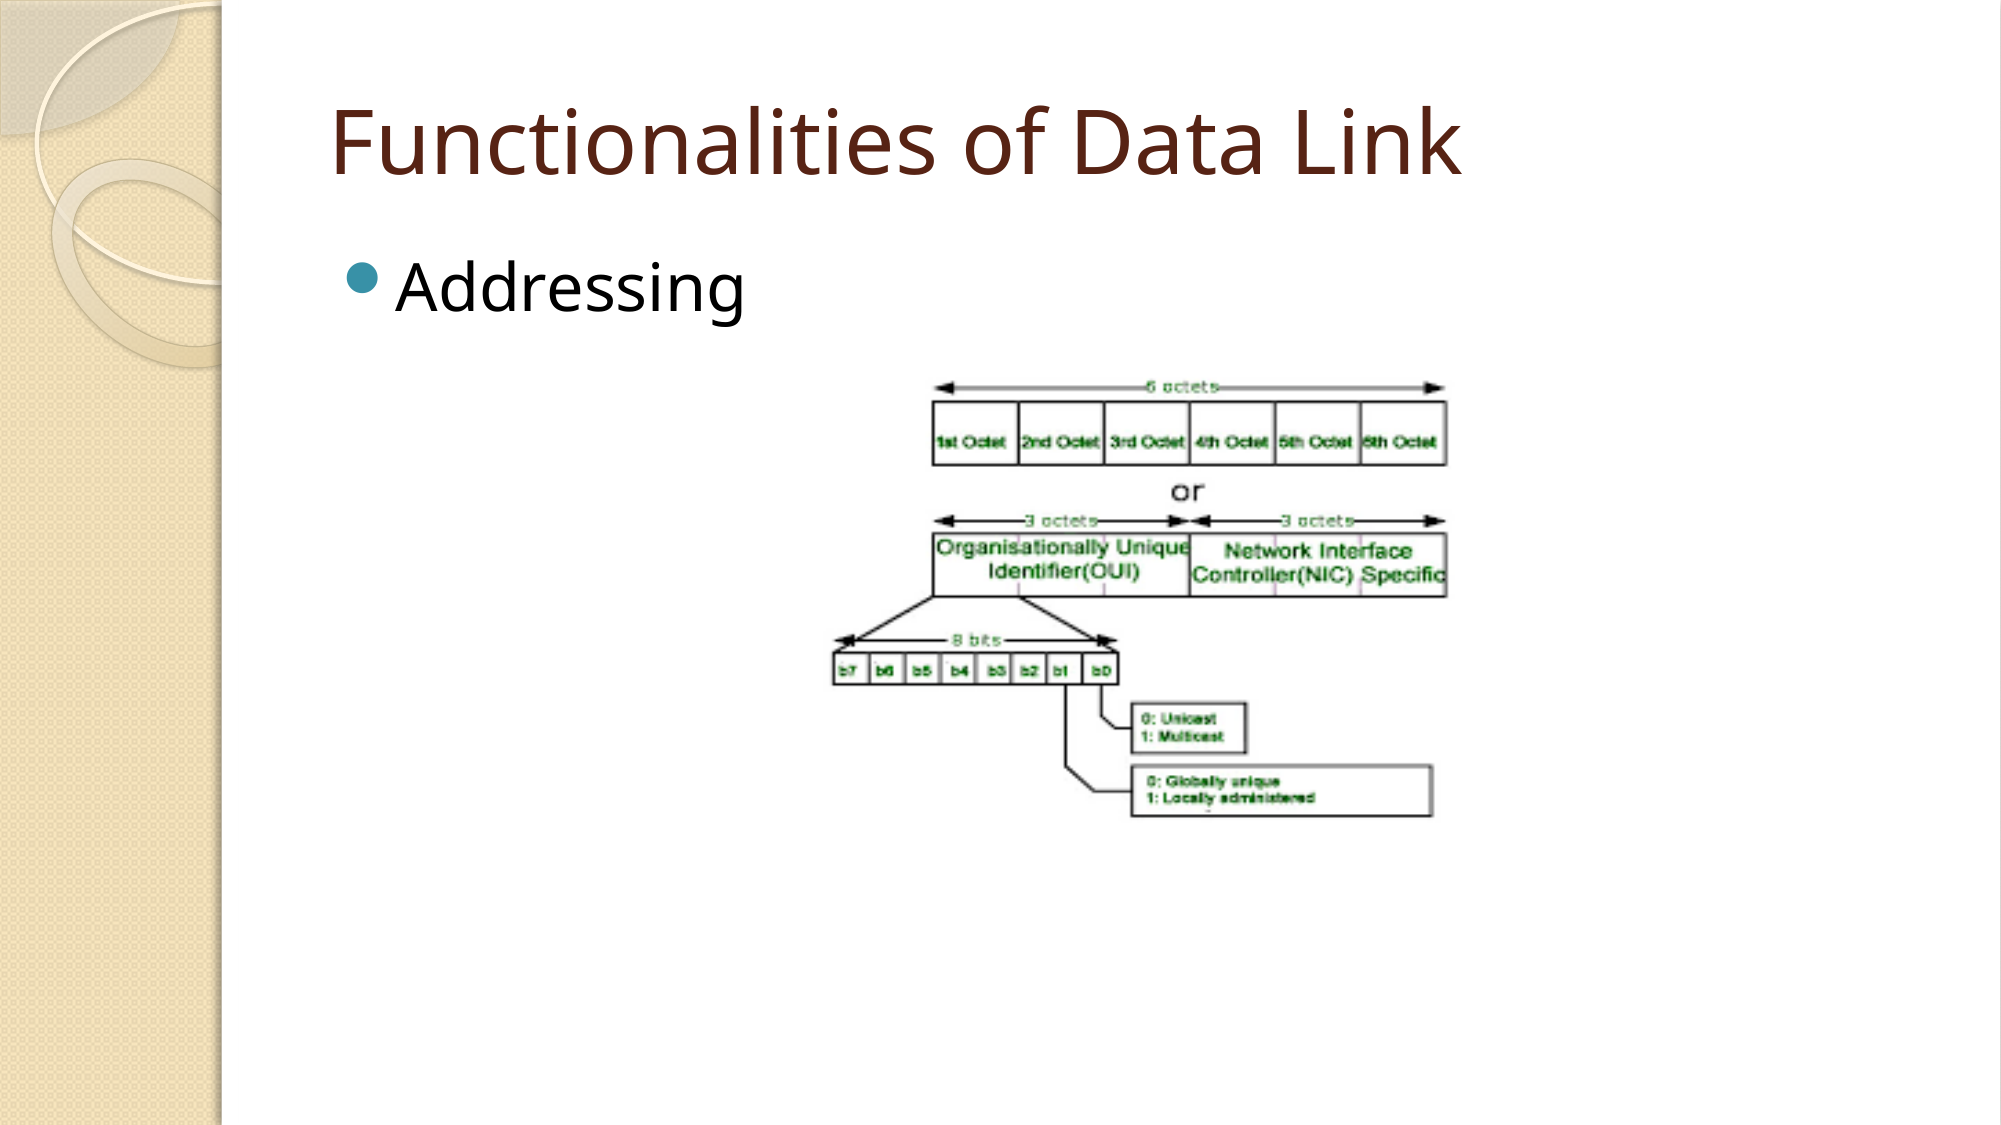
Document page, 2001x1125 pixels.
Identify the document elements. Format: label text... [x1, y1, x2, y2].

list Addressing [313, 237, 1954, 1025]
picture [802, 350, 1479, 852]
title Functionalities of Data Link [313, 45, 1954, 233]
